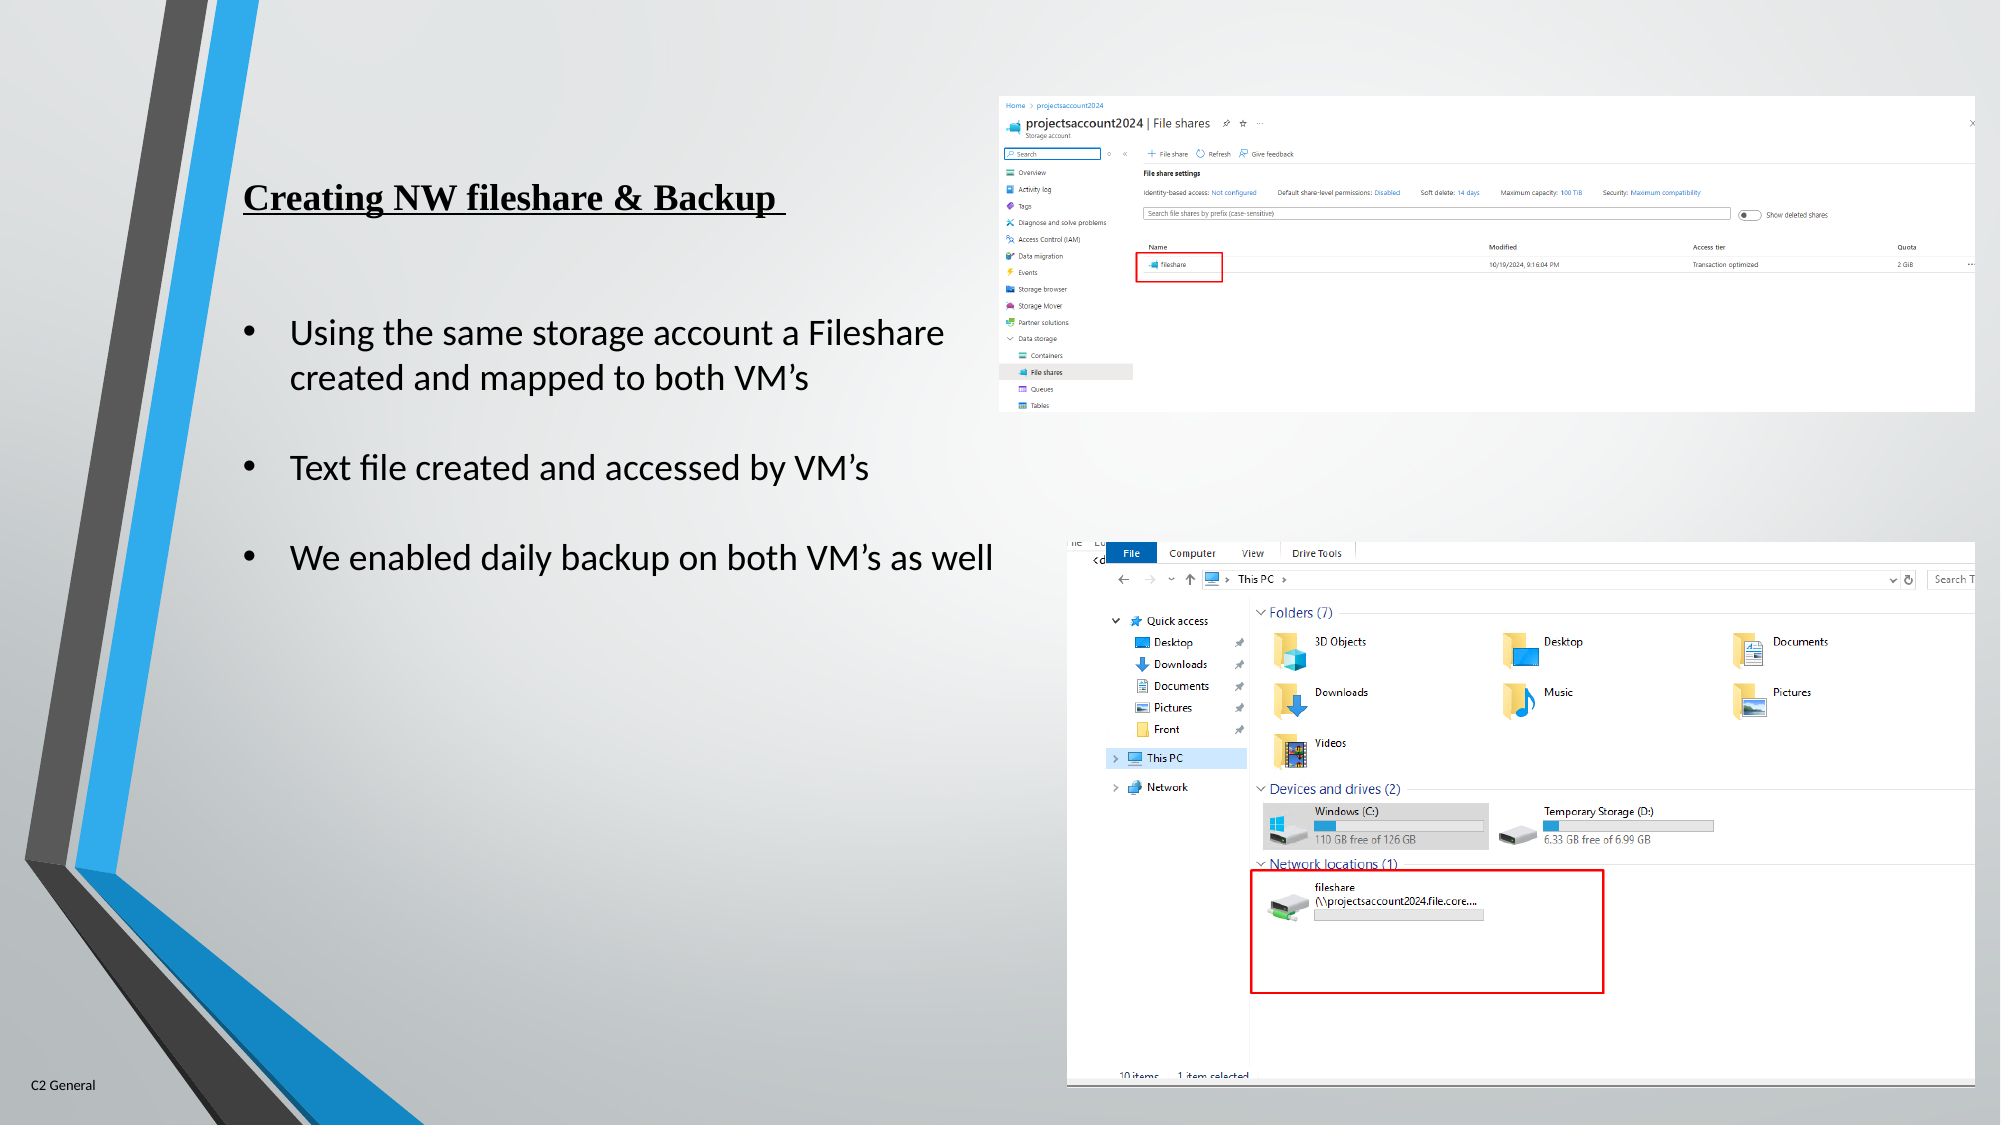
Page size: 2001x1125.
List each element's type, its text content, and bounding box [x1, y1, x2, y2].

text_box Creating NW fileshare & Backup Using the same storage account a Fileshare created and mapped to both VM’s Text file created and accessed by VM’s We enabled daily backup on both VM’s as well [228, 165, 1027, 861]
picture [999, 96, 1976, 412]
picture [1066, 541, 1976, 1088]
